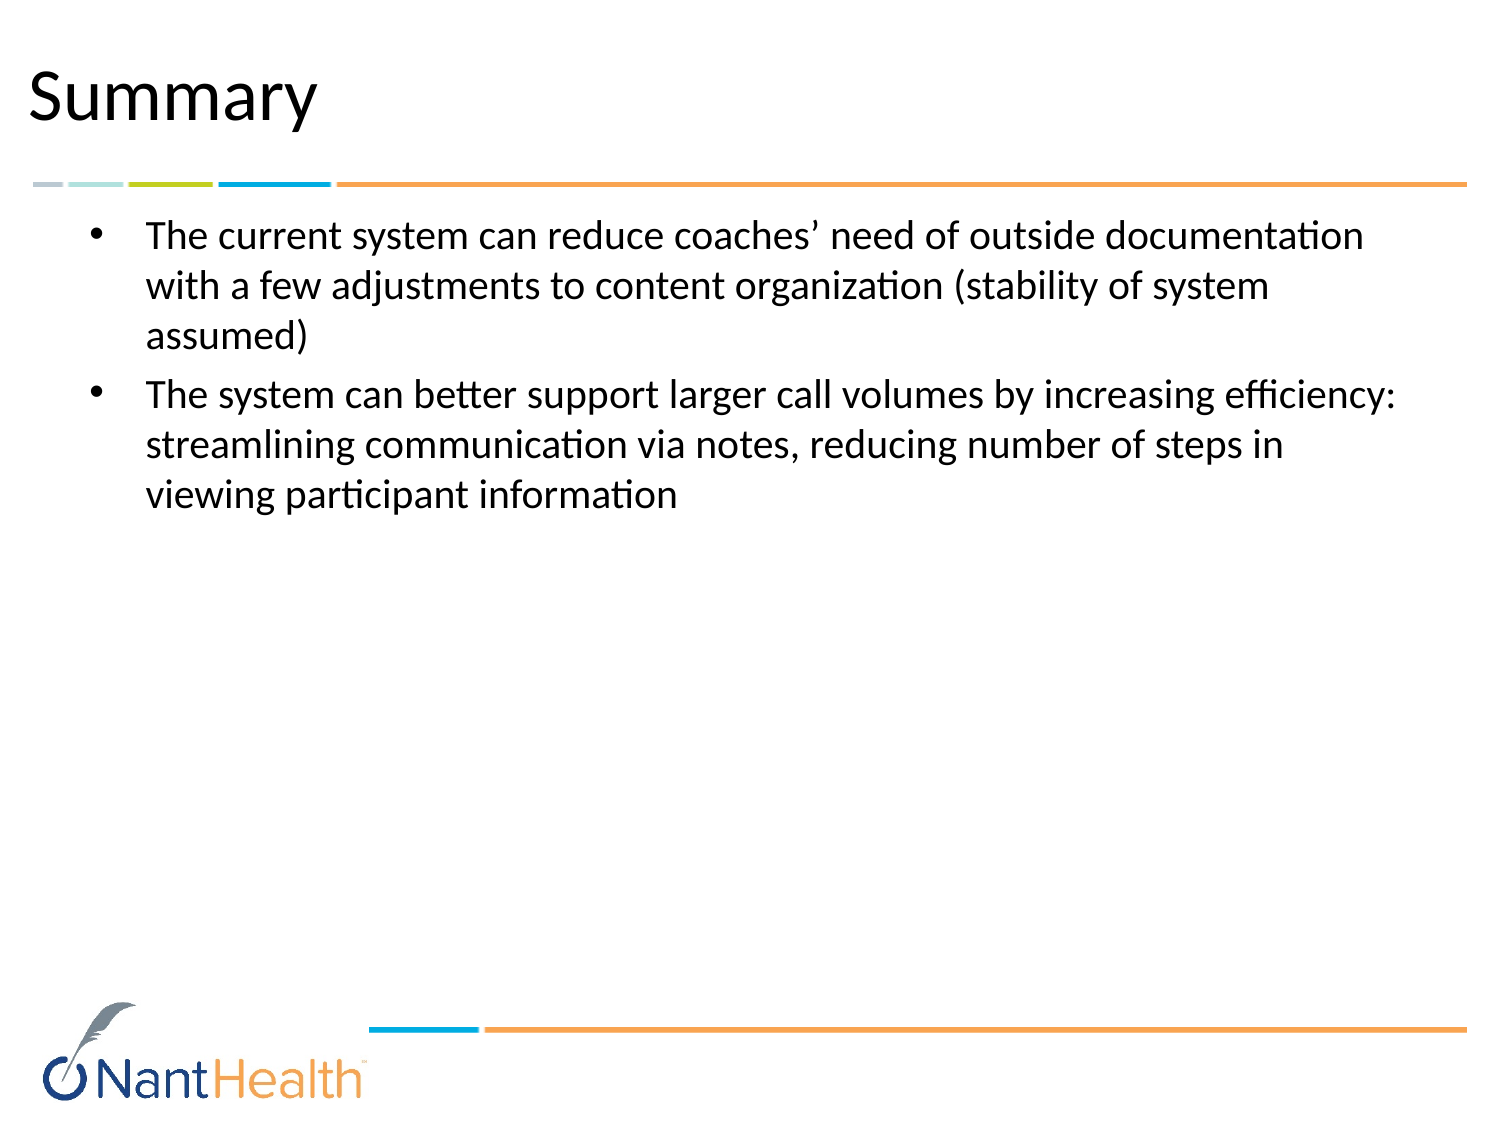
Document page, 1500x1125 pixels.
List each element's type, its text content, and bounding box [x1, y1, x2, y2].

picture [33, 182, 218, 188]
picture [330, 182, 1467, 188]
list The current system can reduce coaches’ need of outside documentation with a few adjustments to content organization (stability of system assumed) The system can better support larger call volumes by increasing efficiency: streamlining communication via notes, reducing number of steps in viewing participant information [74, 200, 1425, 943]
picture [42, 1000, 1467, 1103]
title Summary [13, 26, 1021, 156]
